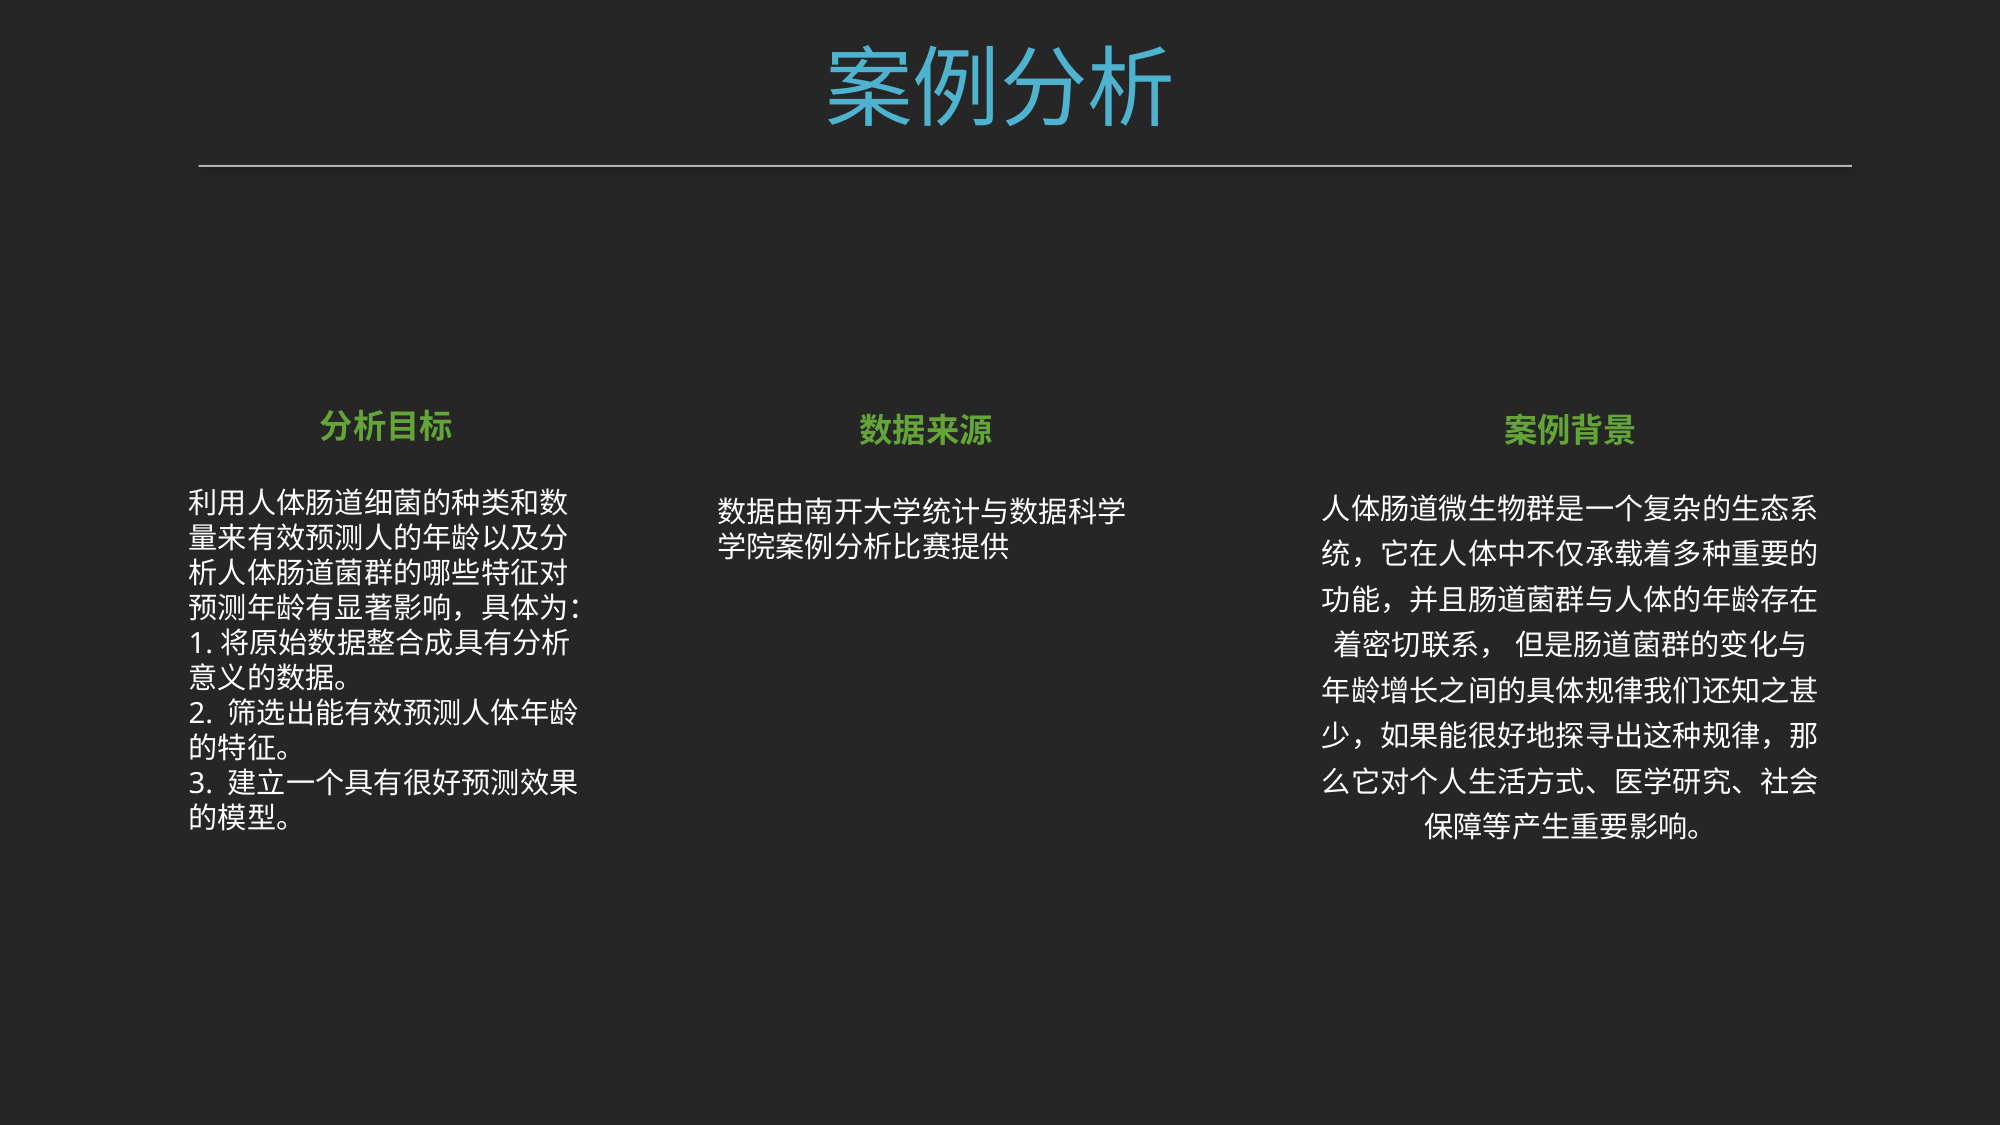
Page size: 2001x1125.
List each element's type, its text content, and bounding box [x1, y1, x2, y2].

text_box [702, 399, 1150, 573]
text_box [1305, 399, 1836, 856]
list 案例分析 [318, 24, 1682, 147]
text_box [173, 395, 599, 847]
